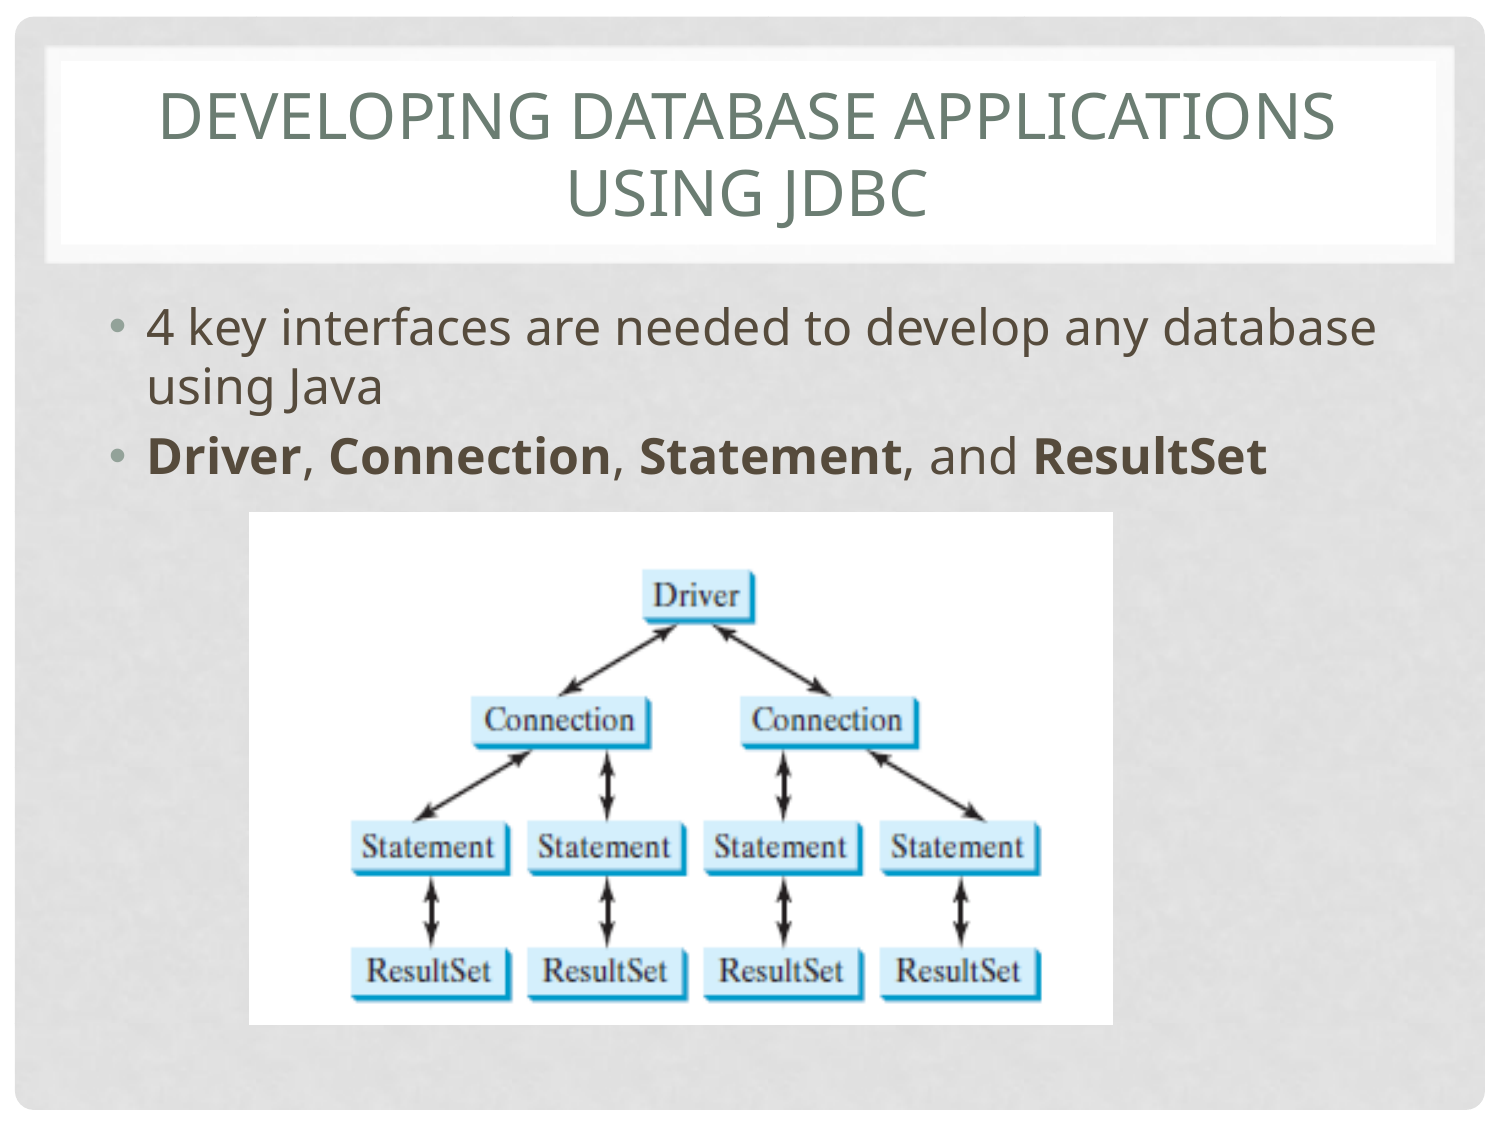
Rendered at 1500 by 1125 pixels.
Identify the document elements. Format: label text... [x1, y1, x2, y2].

title Developing Database Applications Using JDBC [69, 66, 1425, 238]
picture [249, 512, 1113, 1026]
list 4 key interfaces are needed to develop any database using Java Driver, Connection, Statement, and ResultSet [75, 287, 1425, 1005]
